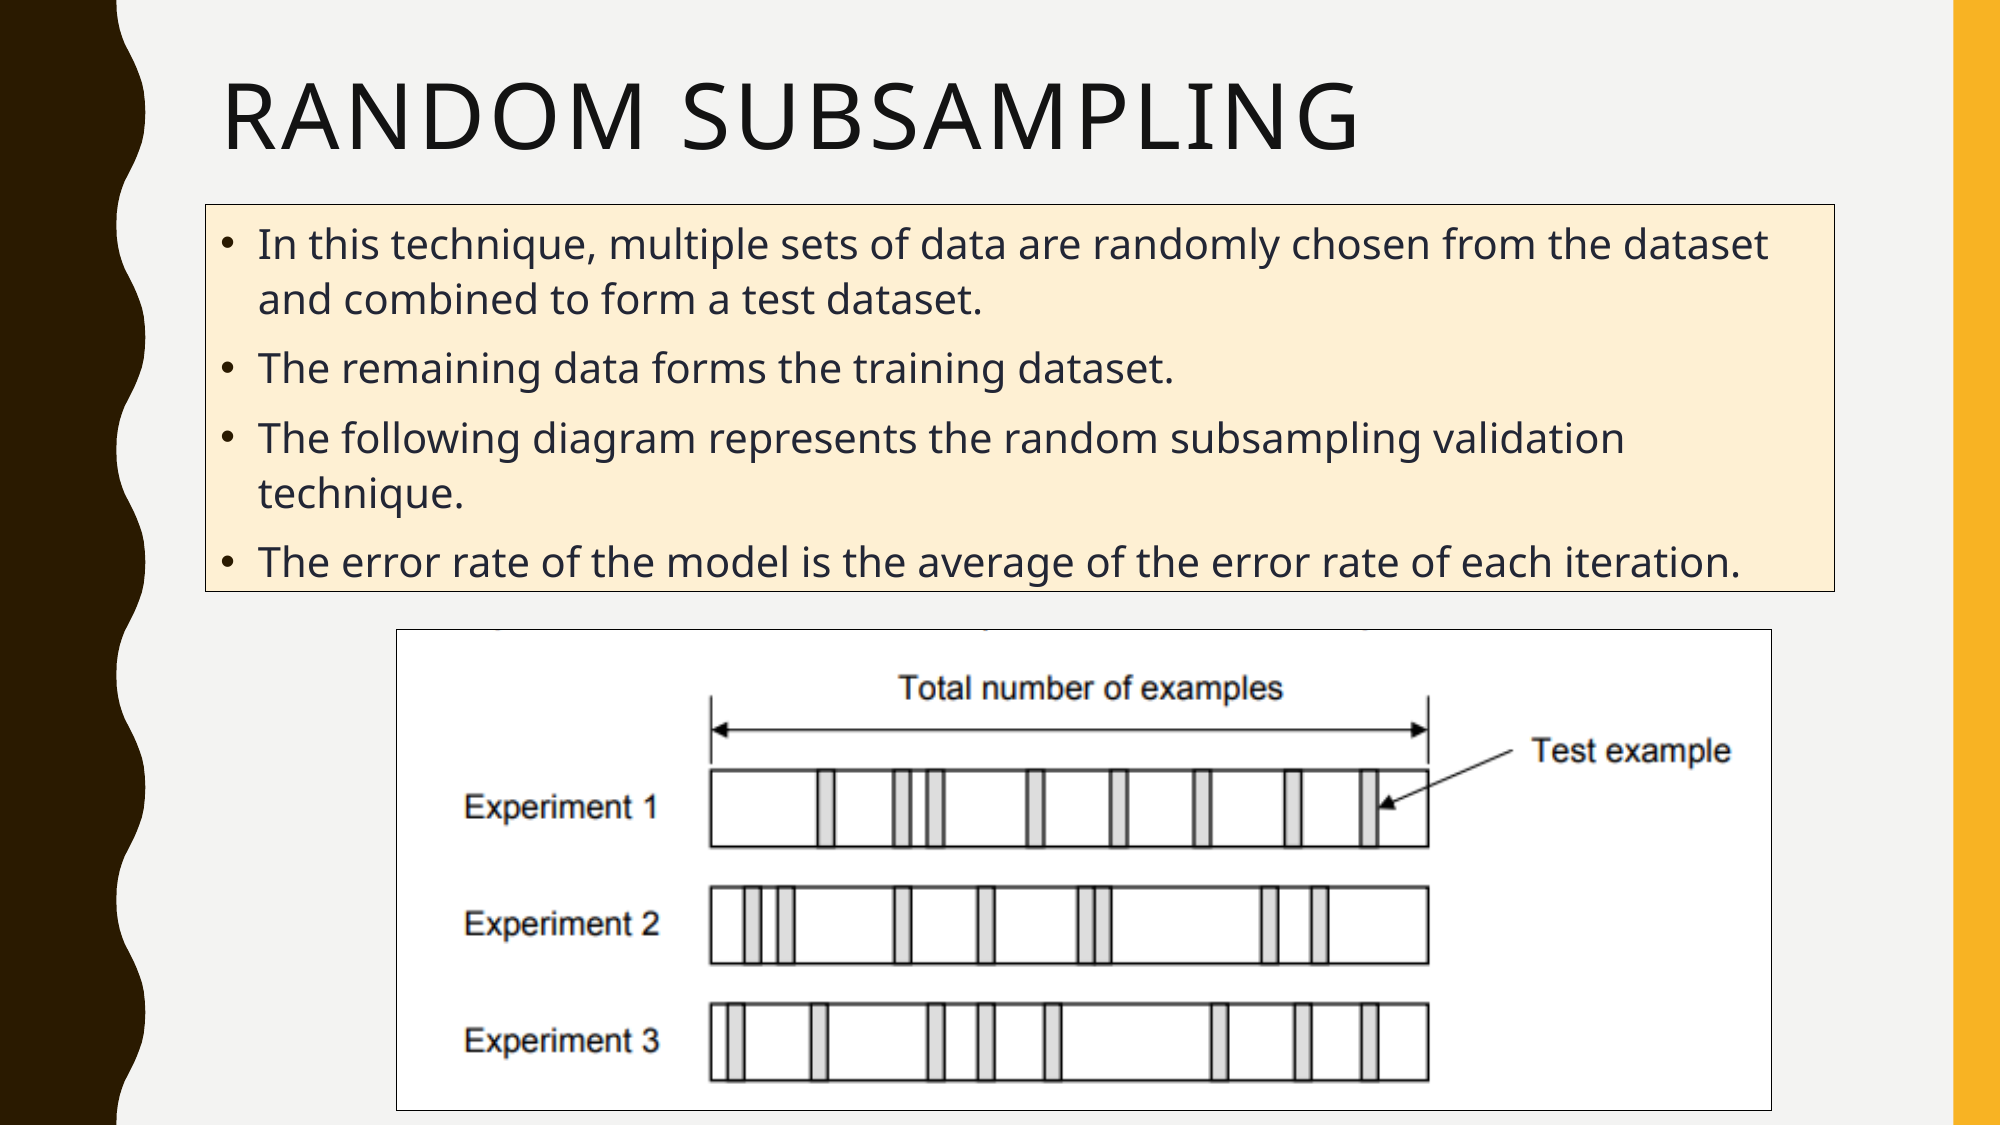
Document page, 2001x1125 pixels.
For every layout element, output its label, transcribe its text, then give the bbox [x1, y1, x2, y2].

list In this technique, multiple sets of data are randomly chosen from the dataset and combined to form a test dataset. The remaining data forms the training dataset. The following diagram represents the random subsampling validation technique. The error rate of the model is the average of the error rate of each iteration. [205, 204, 1835, 592]
picture [396, 629, 1772, 1111]
title Random Subsampling [205, 62, 1875, 308]
